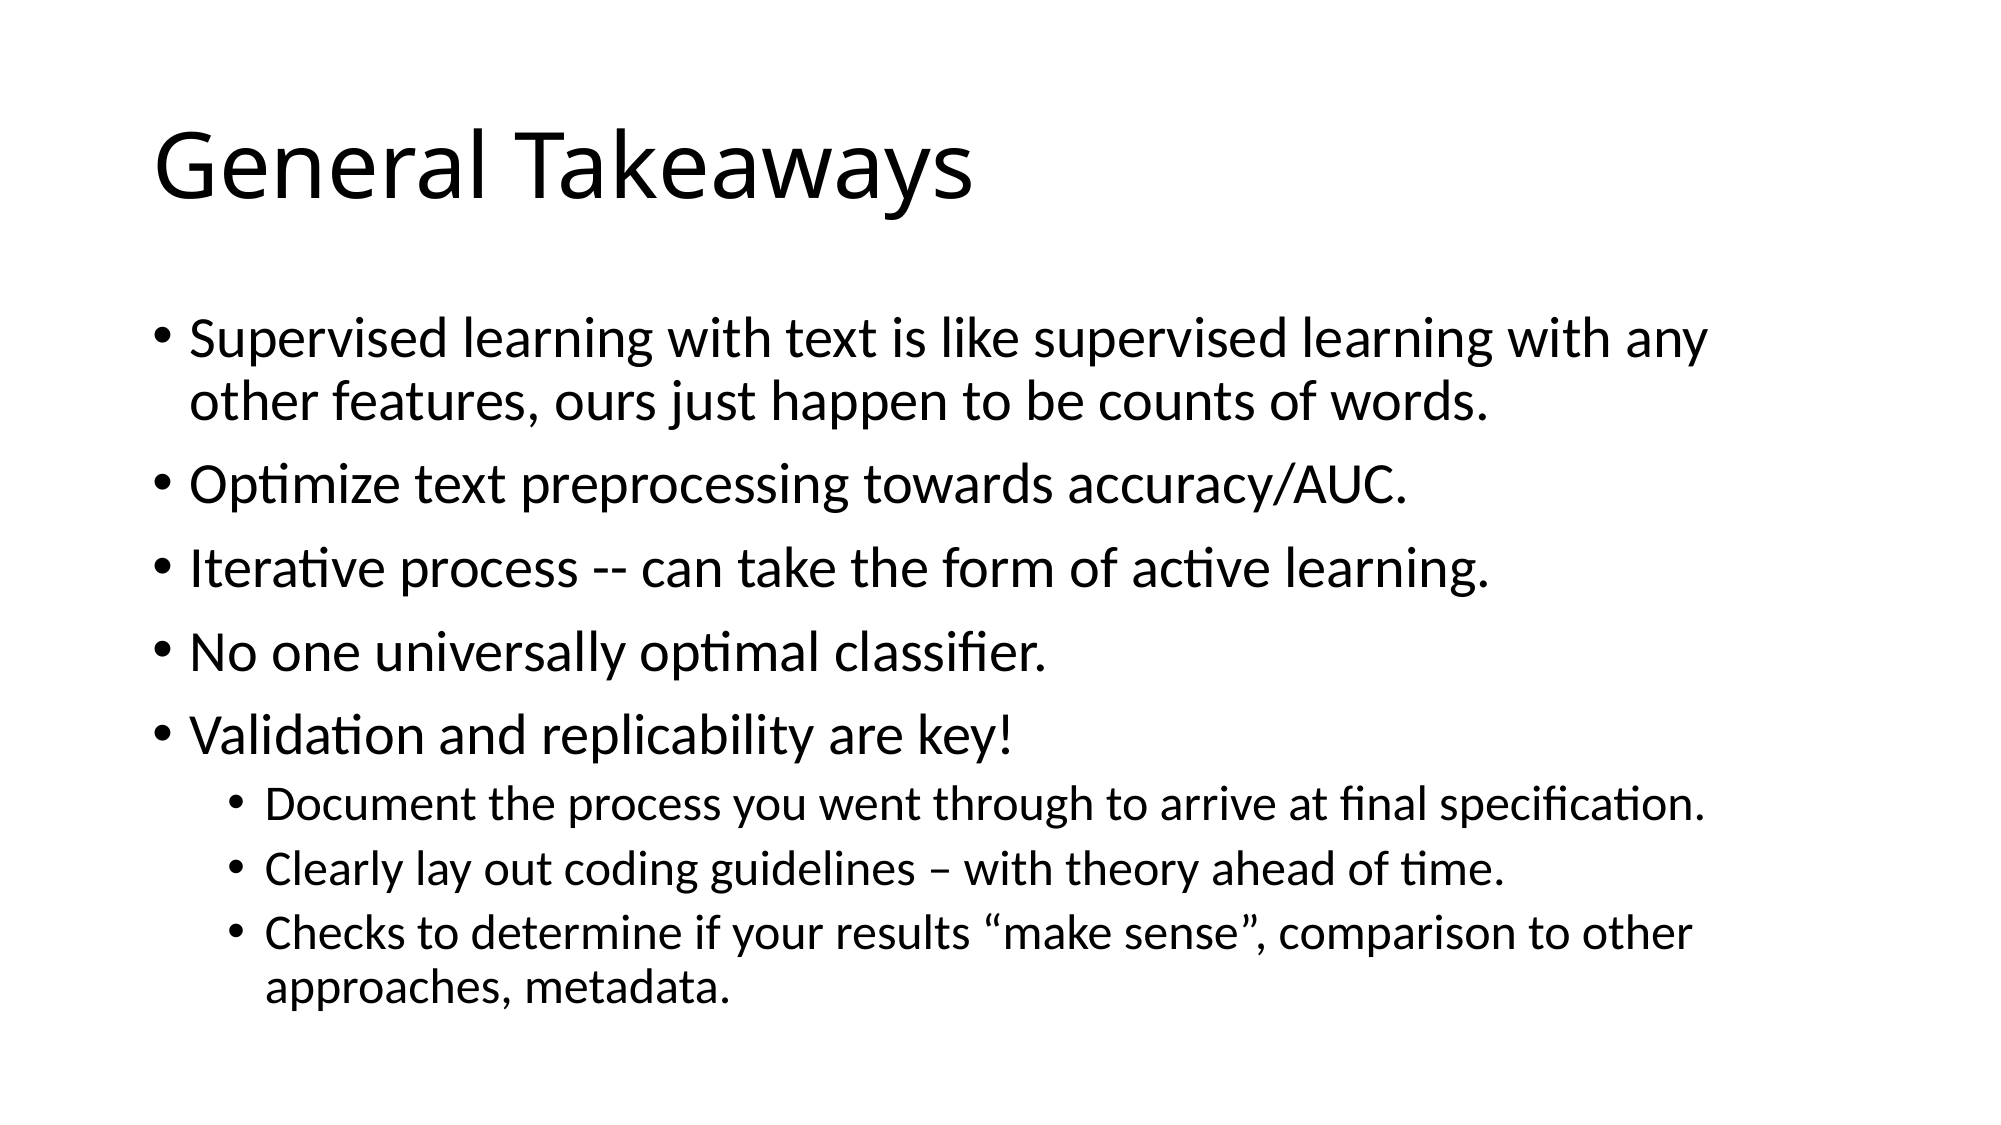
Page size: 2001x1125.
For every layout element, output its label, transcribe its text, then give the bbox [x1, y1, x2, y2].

list Supervised learning with text is like supervised learning with any other features, ours just happen to be counts of words. Optimize text preprocessing towards accuracy/AUC. Iterative process -- can take the form of active learning. No one universally optimal classifier. Validation and replicability are key! Document the process you went through to arrive at final specification. Clearly lay out coding guidelines – with theory ahead of time. Checks to determine if your results “make sense”, comparison to other approaches, metadata. [137, 299, 1863, 1075]
title General Takeaways [137, 59, 1863, 278]
